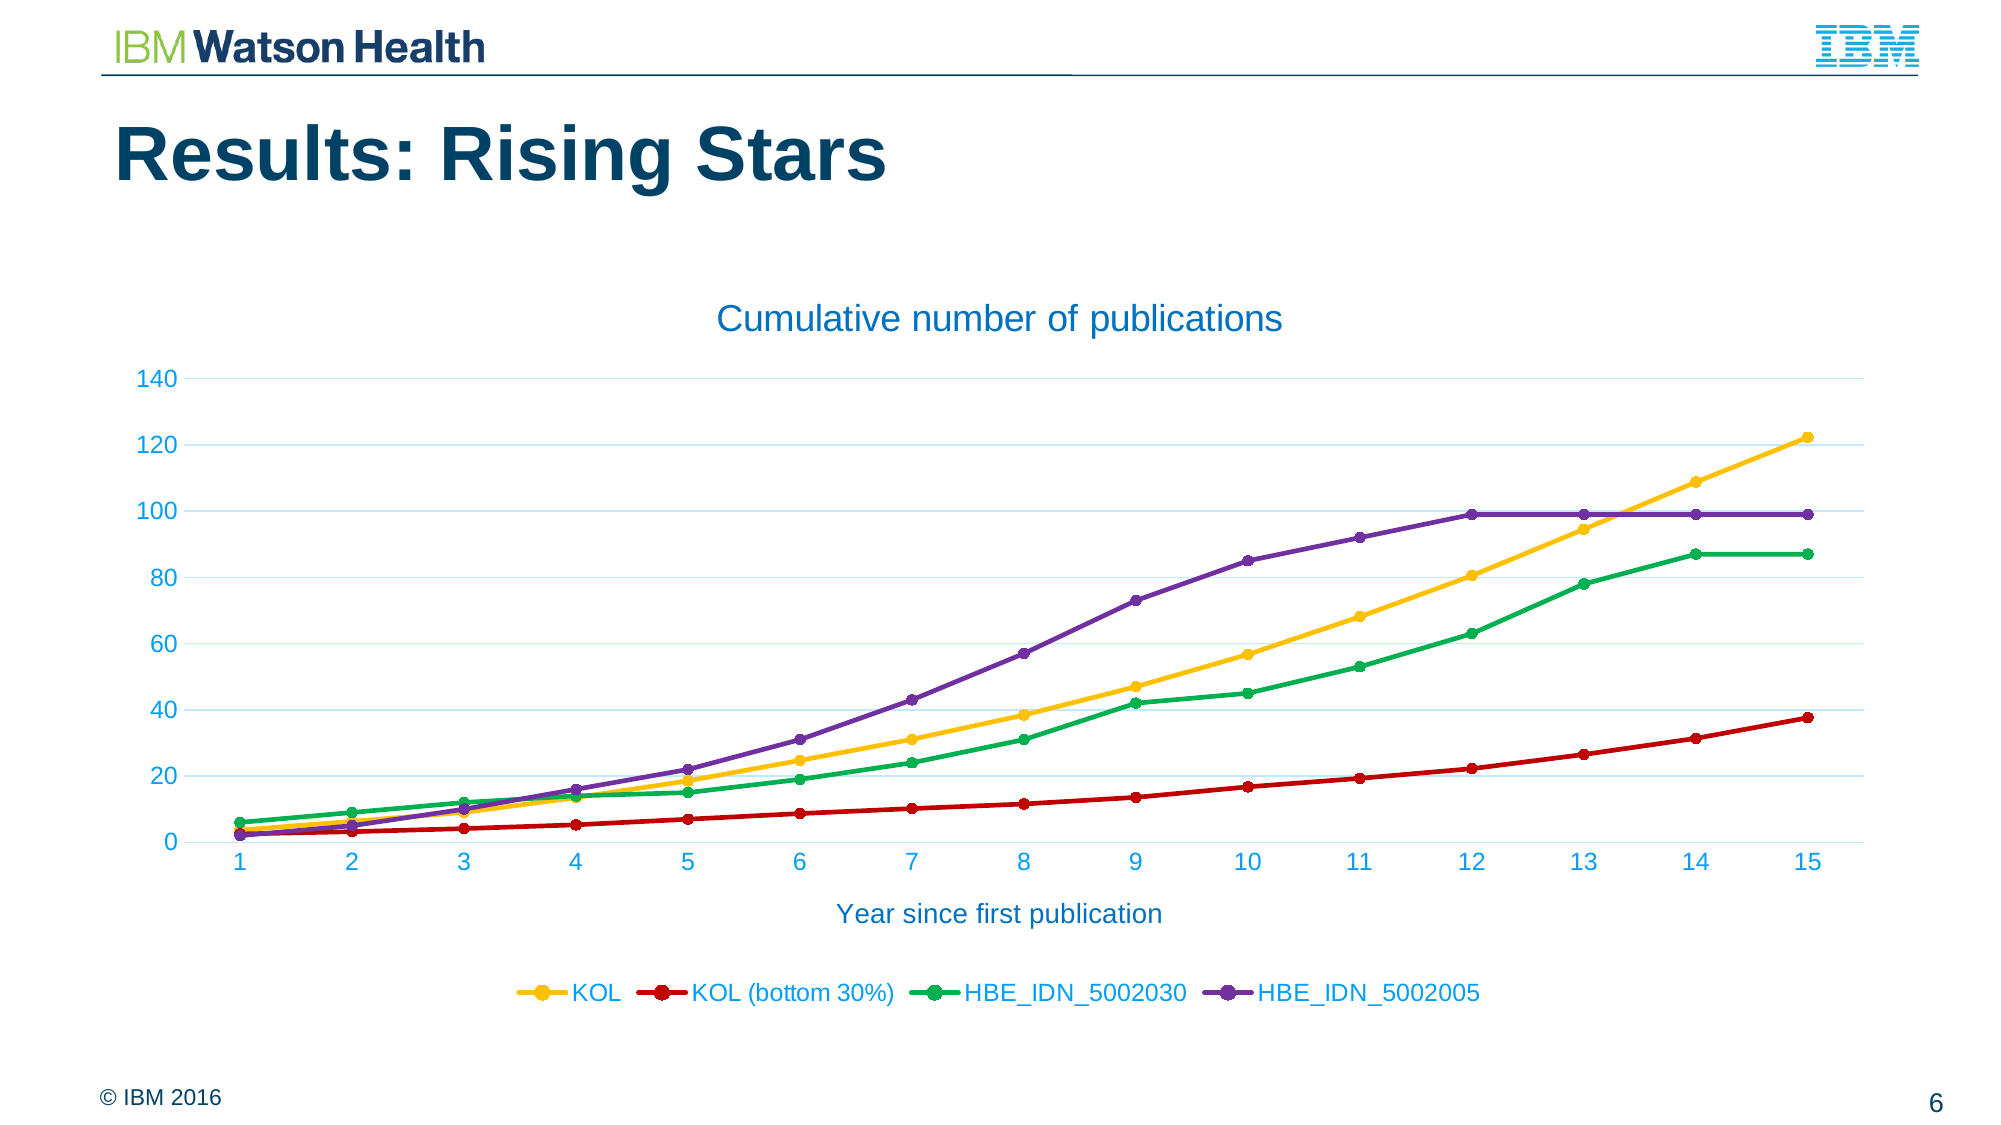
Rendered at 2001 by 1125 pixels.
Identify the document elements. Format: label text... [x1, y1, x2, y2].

title Results: Rising Stars [99, 96, 1900, 196]
picture [1816, 25, 1919, 67]
picture [116, 30, 484, 63]
chart [99, 262, 1901, 1013]
